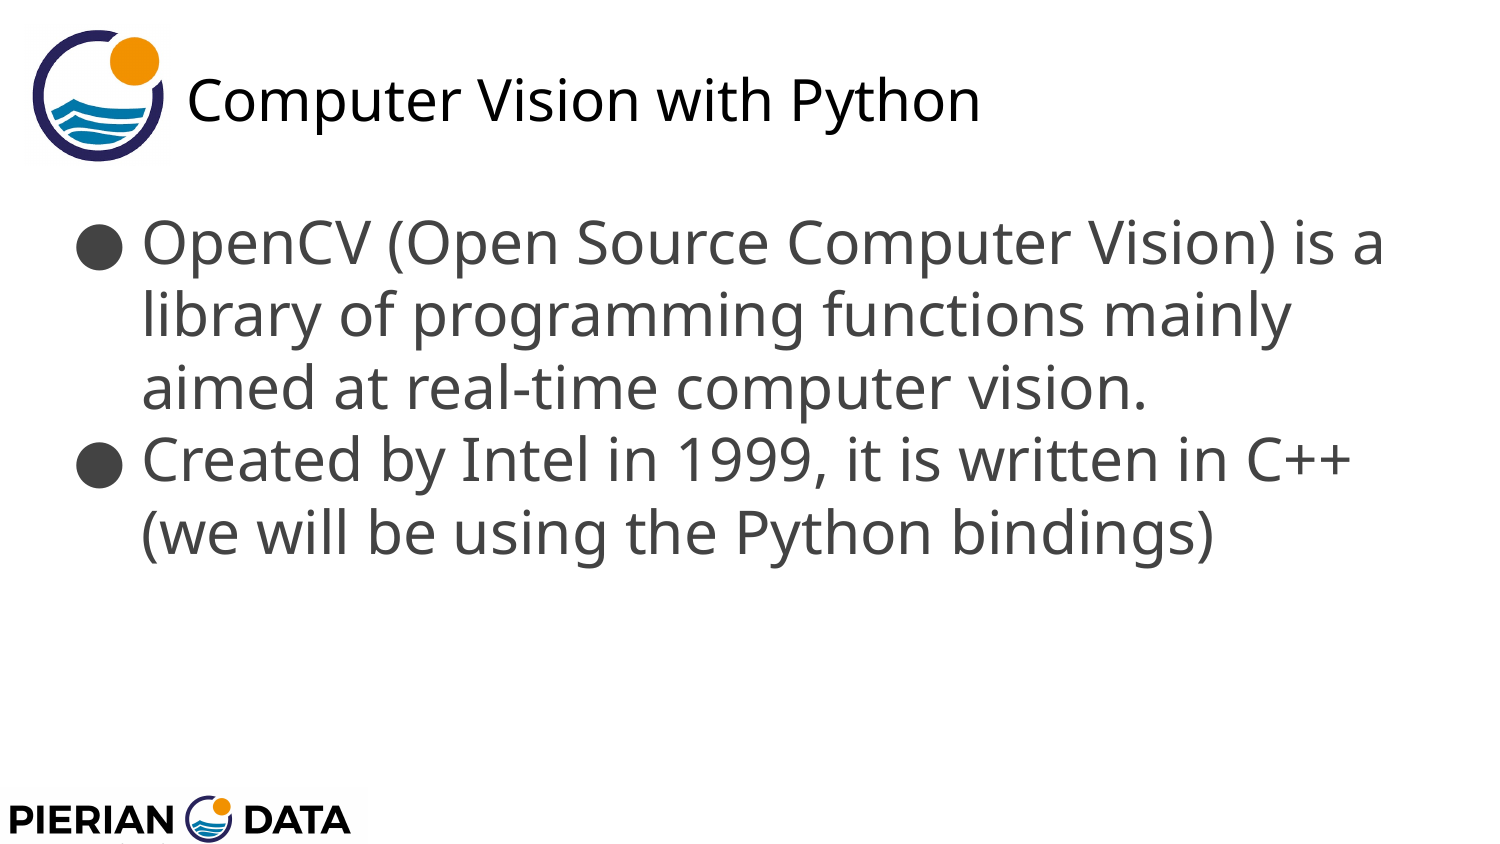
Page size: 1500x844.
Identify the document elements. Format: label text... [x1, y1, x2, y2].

picture [24, 24, 172, 167]
list OpenCV (Open Source Computer Vision) is a library of programming functions mainly aimed at real-time computer vision. Created by Intel in 1999, it is written in C++ (we will be using the Python bindings) [51, 189, 1476, 750]
title Computer Vision with Python [176, 48, 1449, 143]
picture [0, 787, 368, 844]
